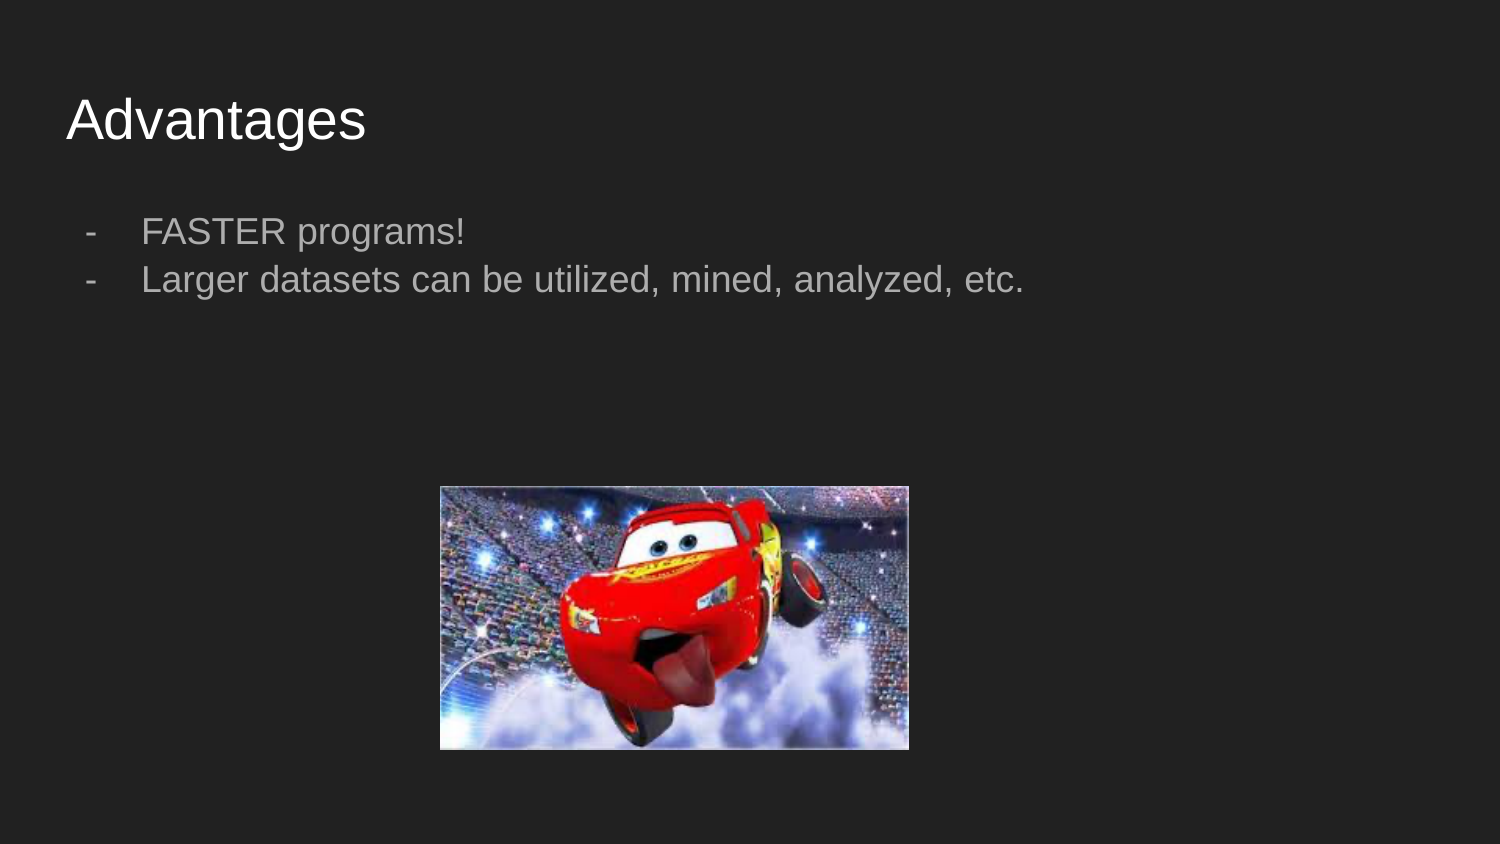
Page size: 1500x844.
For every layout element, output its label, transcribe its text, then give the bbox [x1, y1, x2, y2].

picture [439, 486, 910, 750]
title Advantages [51, 72, 1449, 167]
list FASTER programs! Larger datasets can be utilized, mined, analyzed, etc. [51, 189, 1449, 750]
